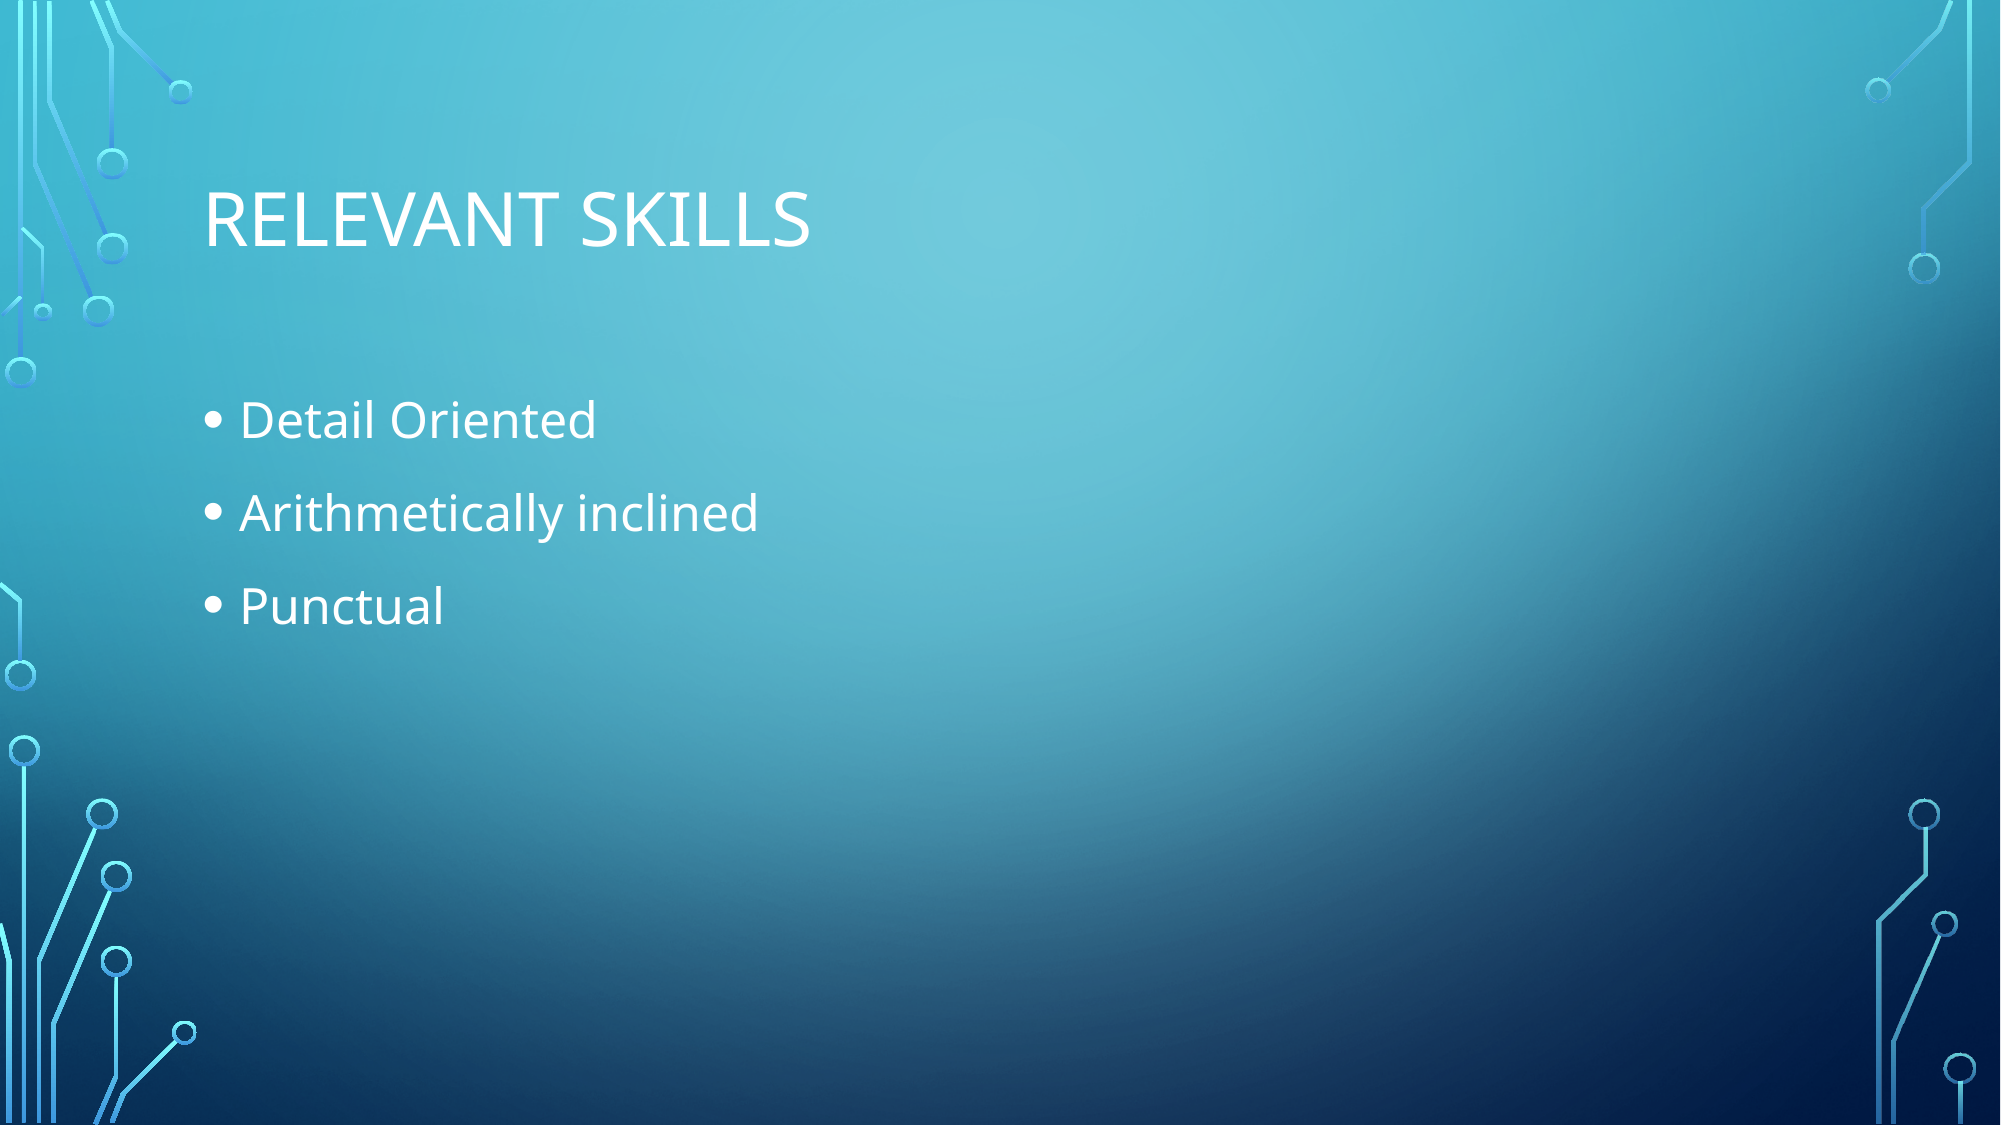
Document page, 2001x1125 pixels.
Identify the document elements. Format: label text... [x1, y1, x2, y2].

list Detail Oriented Arithmetically inclined Punctual [187, 369, 1813, 950]
title Relevant Skills [187, 101, 1813, 344]
